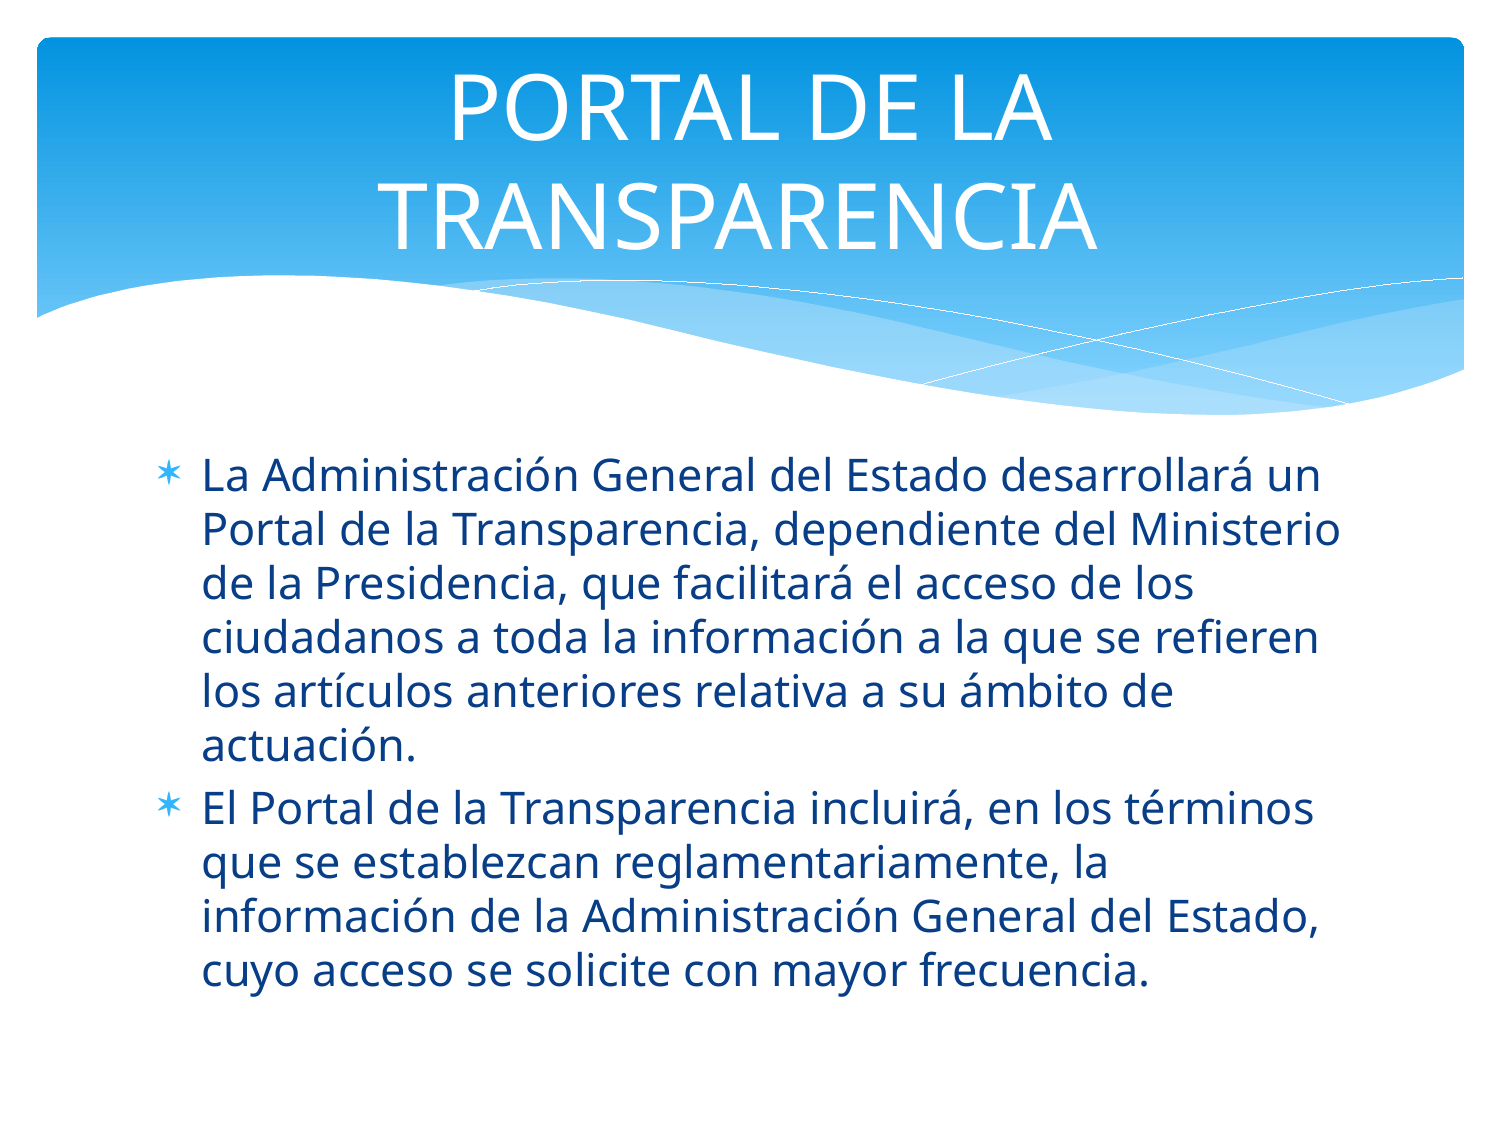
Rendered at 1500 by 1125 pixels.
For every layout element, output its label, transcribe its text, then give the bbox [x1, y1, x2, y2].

title PORTAL DE LA TRANSPARENCIA [75, 55, 1425, 261]
list La Administración General del Estado desarrollará un Portal de la Transparencia, dependiente del Ministerio de la Presidencia, que facilitará el acceso de los ciudadanos a toda la información a la que se refieren los artículos anteriores relativa a su ámbito de actuación. El Portal de la Transparencia incluirá, en los términos que se establezcan reglamentariamente, la información de la Administración General del Estado, cuyo acceso se solicite con mayor frecuencia. [143, 438, 1359, 1005]
